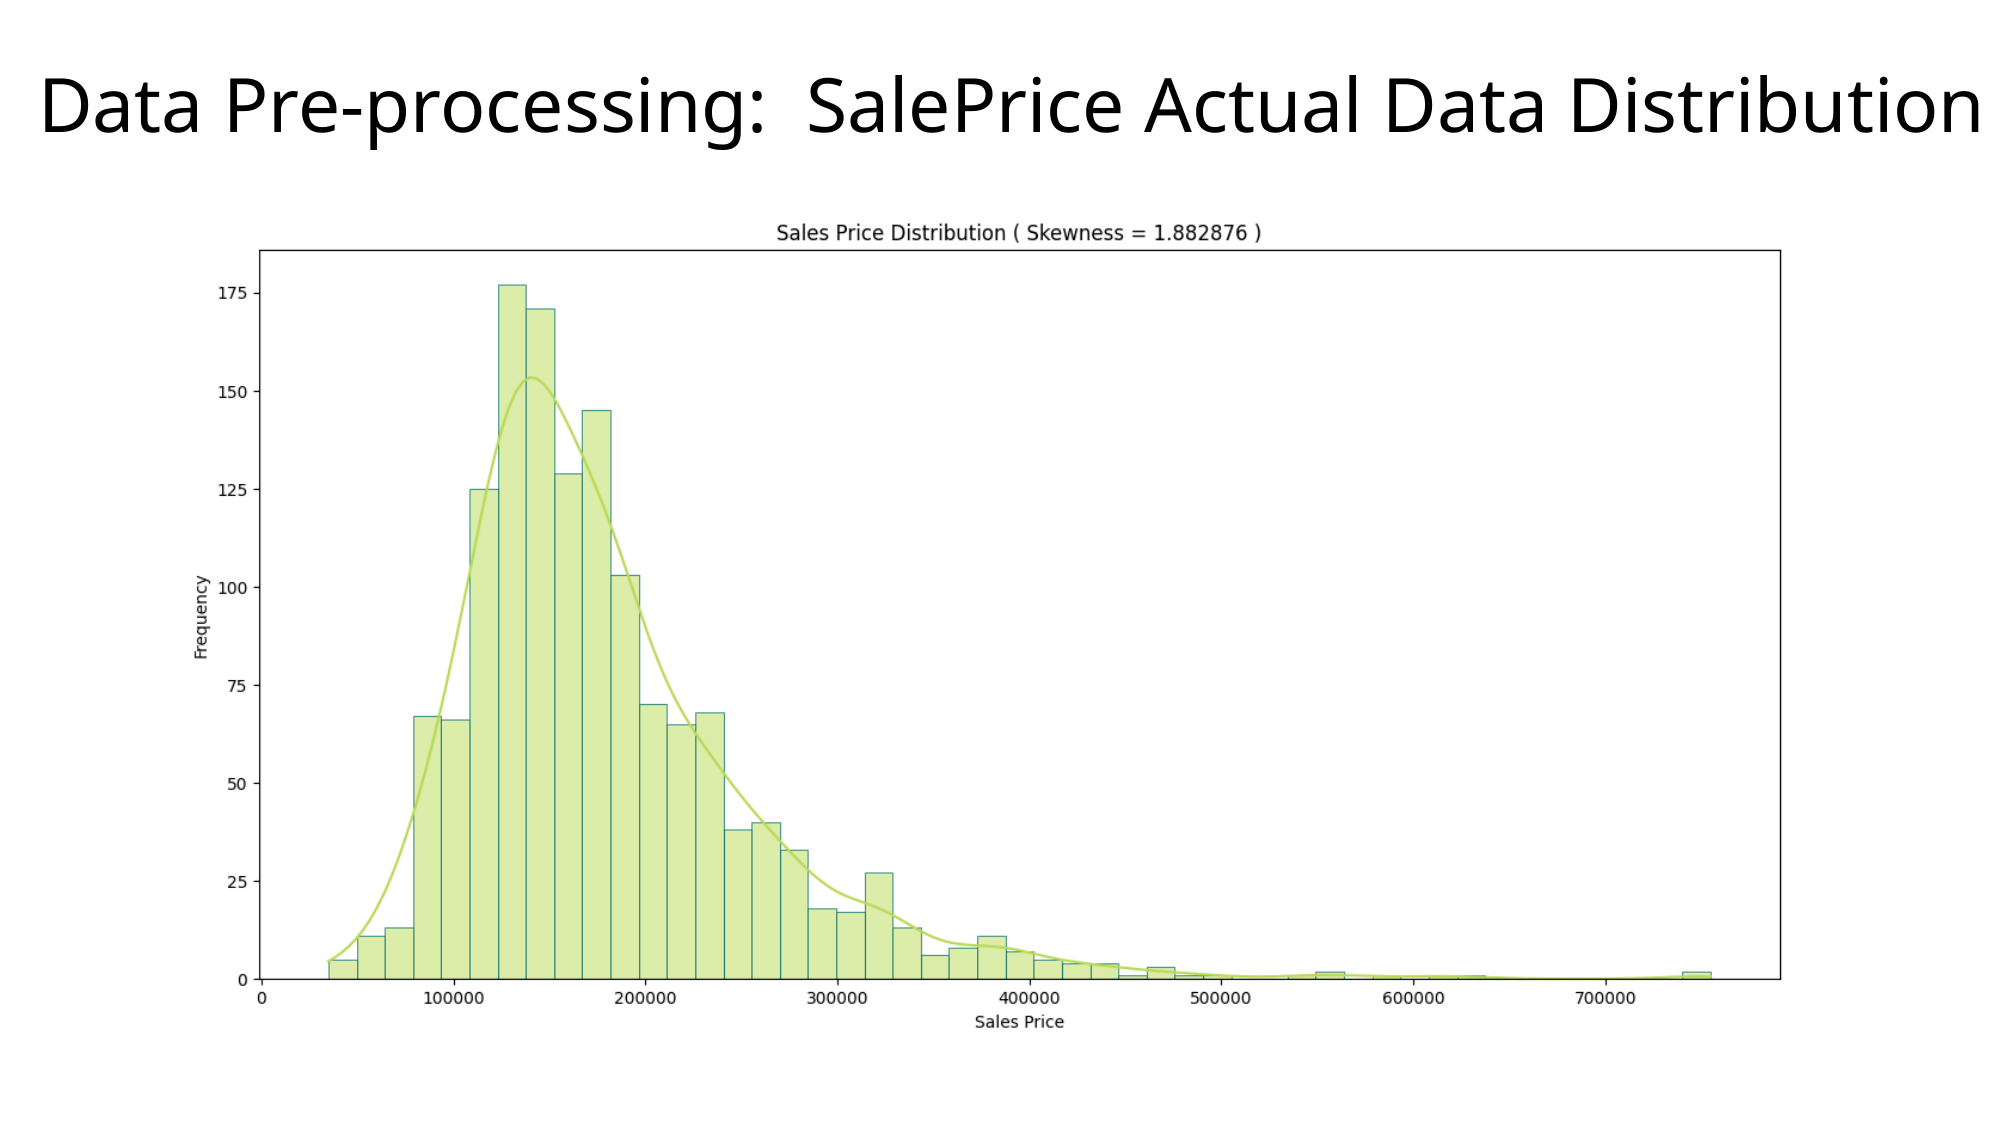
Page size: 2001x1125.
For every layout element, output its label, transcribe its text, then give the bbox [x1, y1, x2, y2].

text_box Data Pre-processing: SalePrice Actual Data Distribution [23, 0, 2000, 218]
picture [0, 183, 1835, 1085]
